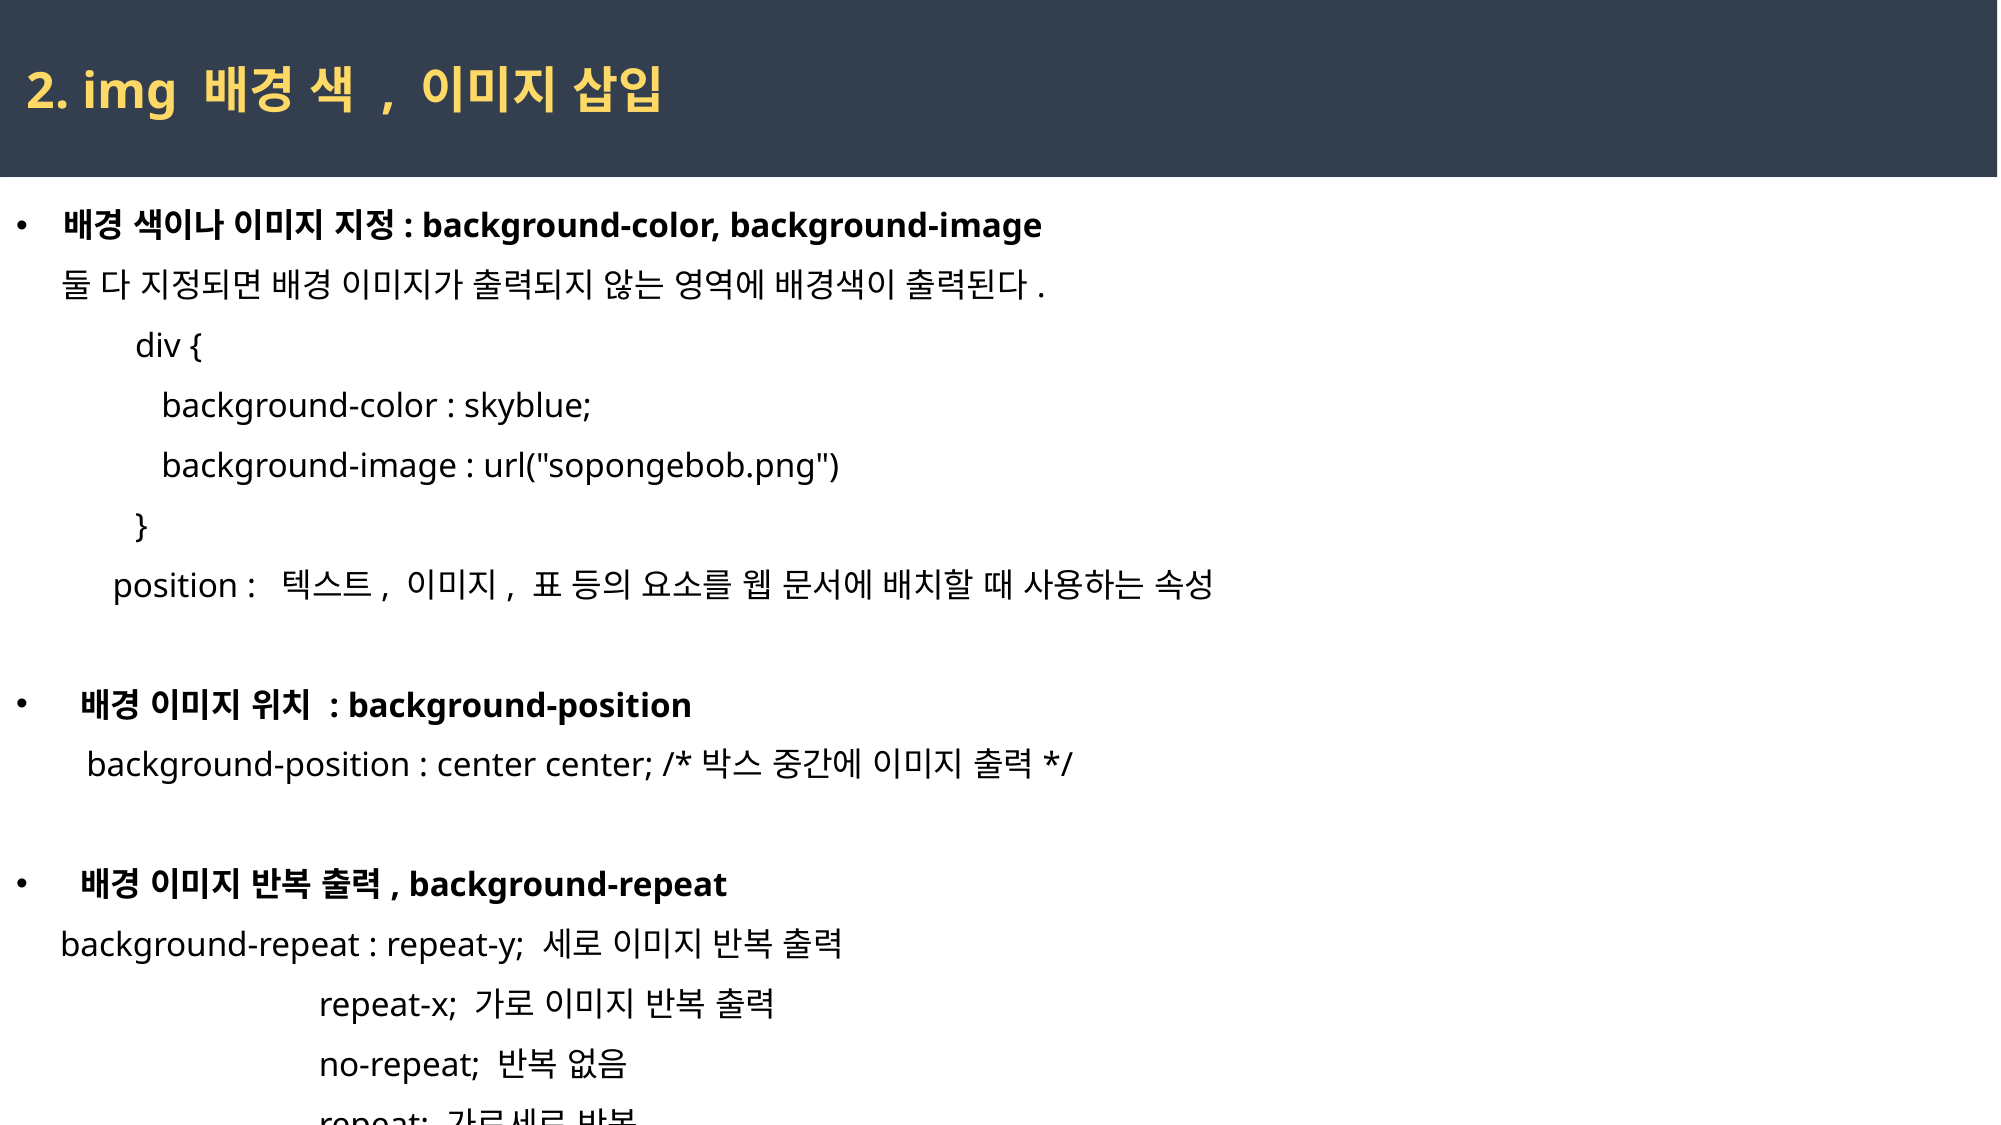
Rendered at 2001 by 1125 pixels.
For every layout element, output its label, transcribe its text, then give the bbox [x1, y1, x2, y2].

text_box 배경 색이나 이미지 지정: background-color, background-image 둘 다 지정되면 배경 이미지가 출력되지 않는 영역에 배경색이 출력된다. div { background-color : skyblue; background-image : url("sopongebob.png") } position : 텍스트, 이미지, 표 등의 요소를 웹 문서에 배치할 때 사용하는 속성 배경 이미지 위치 : background-position background-position : center center; /*박스 중간에 이미지 출력*/ 배경 이미지 반복 출력, background-repeat background-repeat : repeat-y; 세로 이미지 반복 출력 repeat-x; 가로 이미지 반복 출력 no-repeat; 반복 없음 repeat; 가로세로 반복 [1, 177, 2000, 1125]
text_box [0, 0, 1998, 178]
text_box 2. img 배경 색 , 이미지 삽입 [11, 50, 1920, 126]
